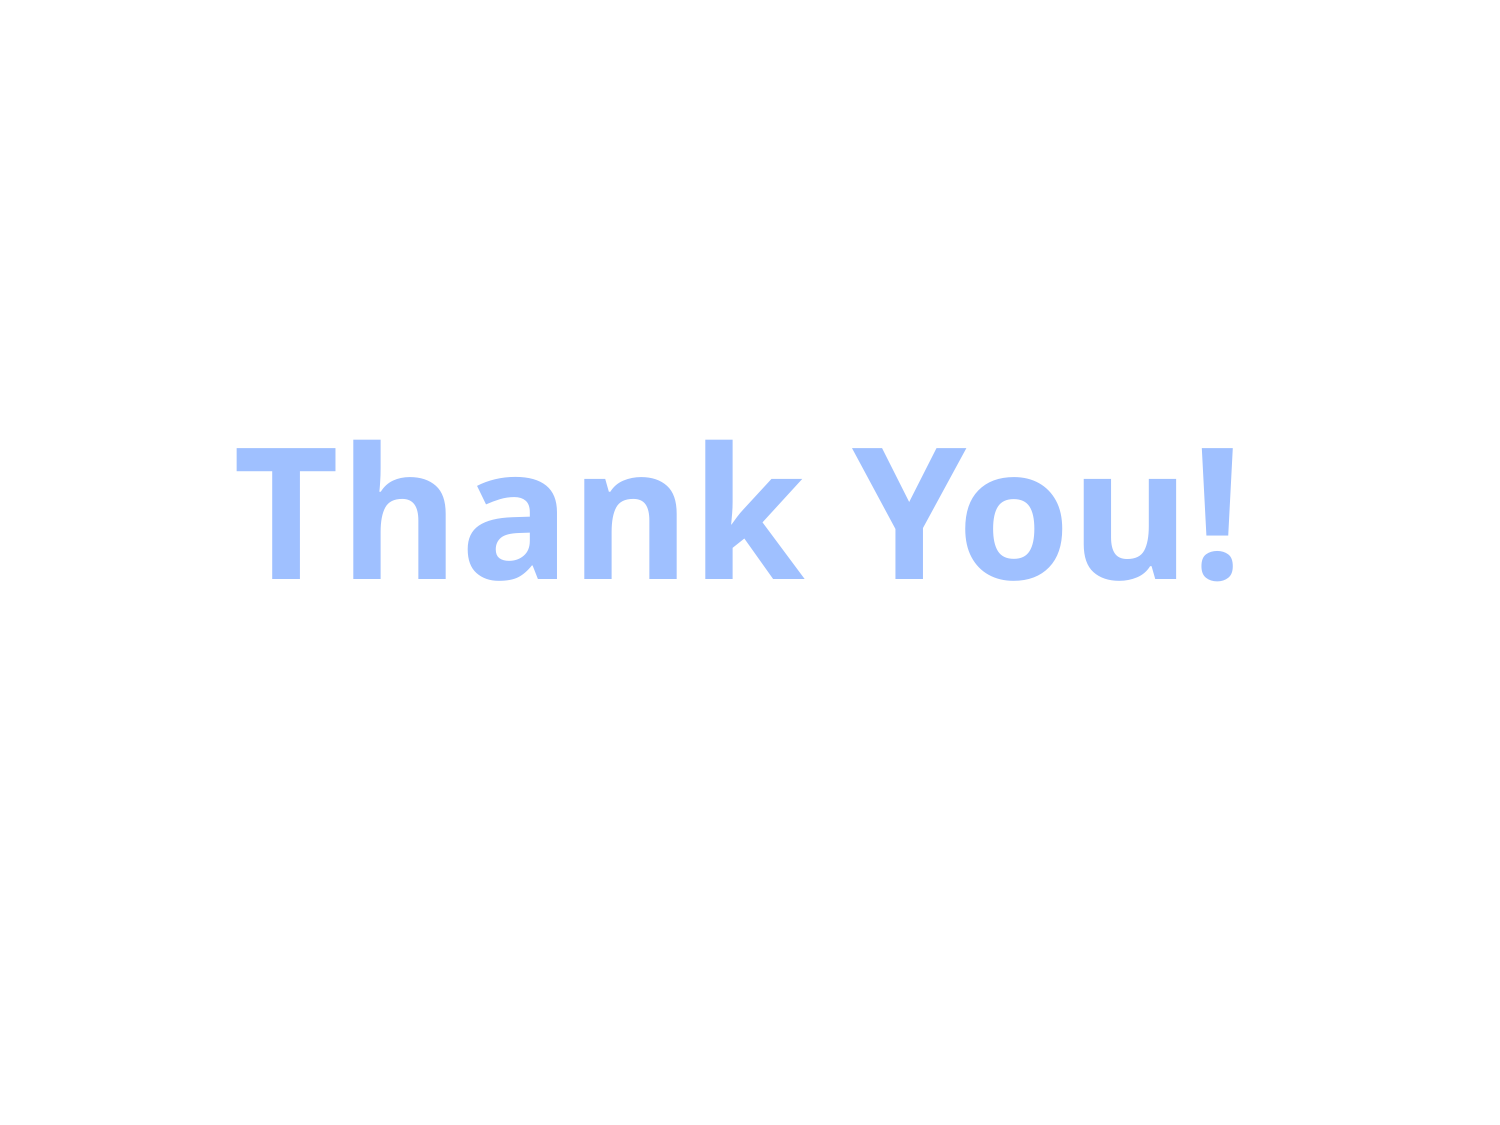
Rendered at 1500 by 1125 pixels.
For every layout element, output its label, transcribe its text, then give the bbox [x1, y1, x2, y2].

text_box Thank You! [218, 388, 1260, 624]
